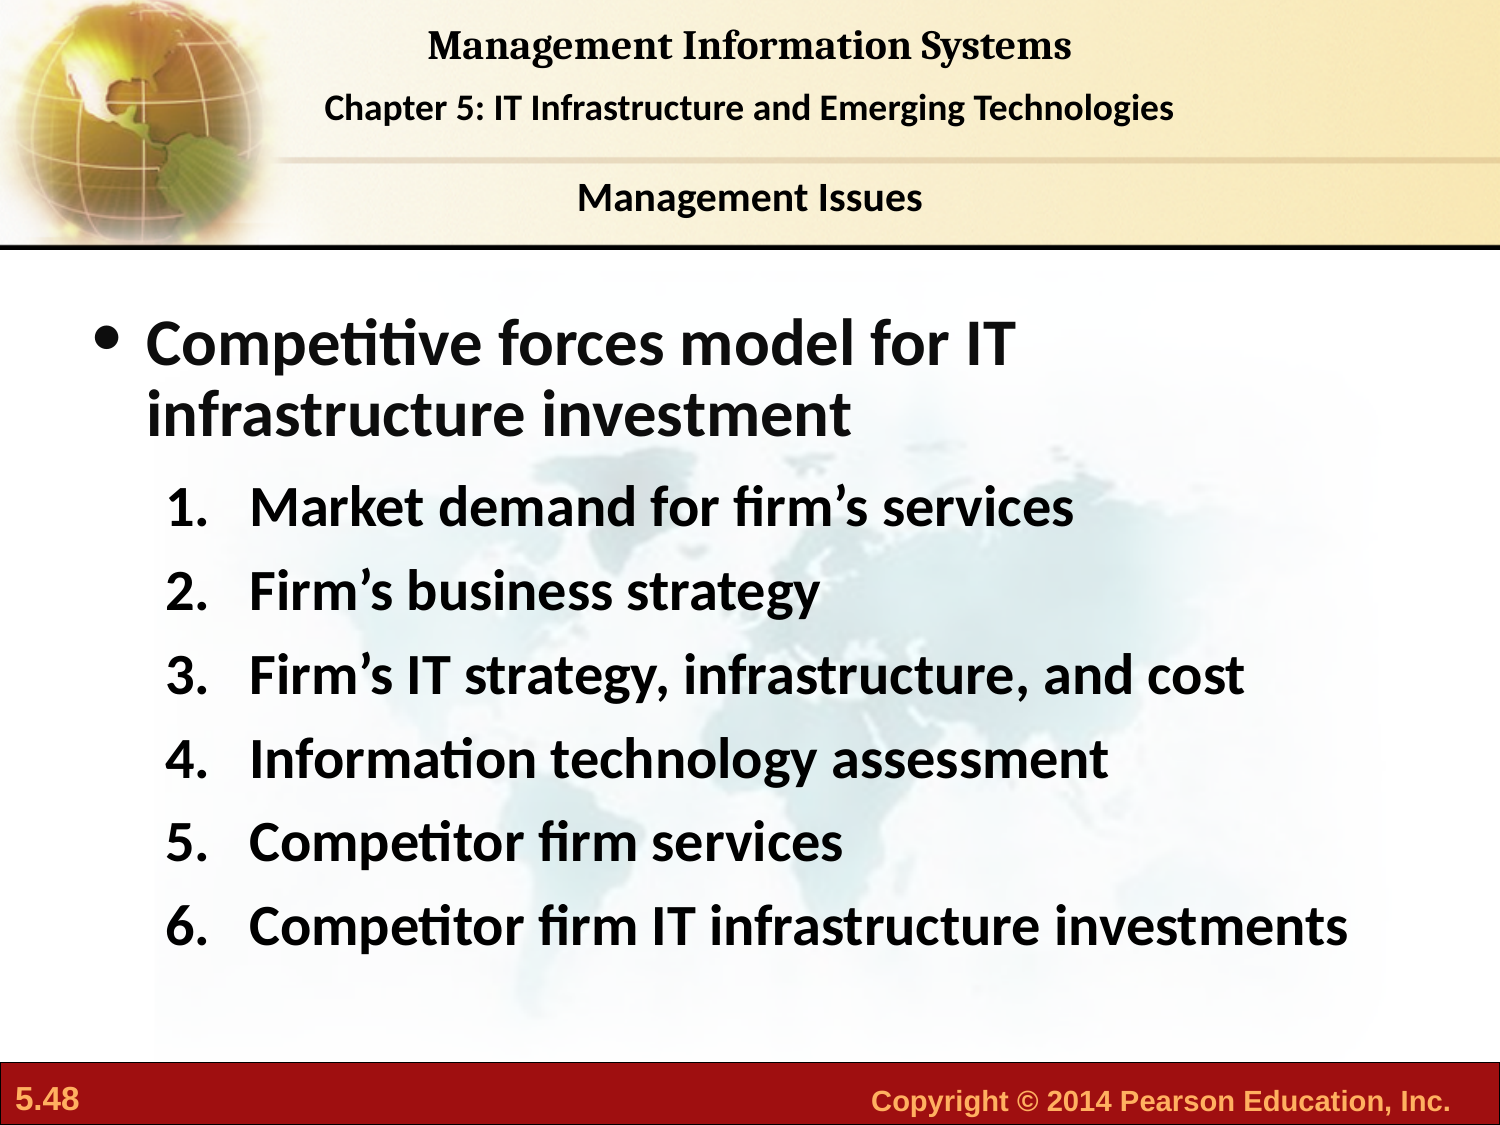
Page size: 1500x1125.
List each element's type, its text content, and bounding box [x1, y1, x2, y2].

picture [0, 0, 1500, 1062]
list Management Issues [243, 162, 1257, 225]
list Competitive forces model for IT infrastructure investment Market demand for firm’s services Firm’s business strategy Firm’s IT strategy, infrastructure, and cost Information technology assessment Competitor firm services Competitor firm IT infrastructure investments [75, 299, 1425, 1038]
